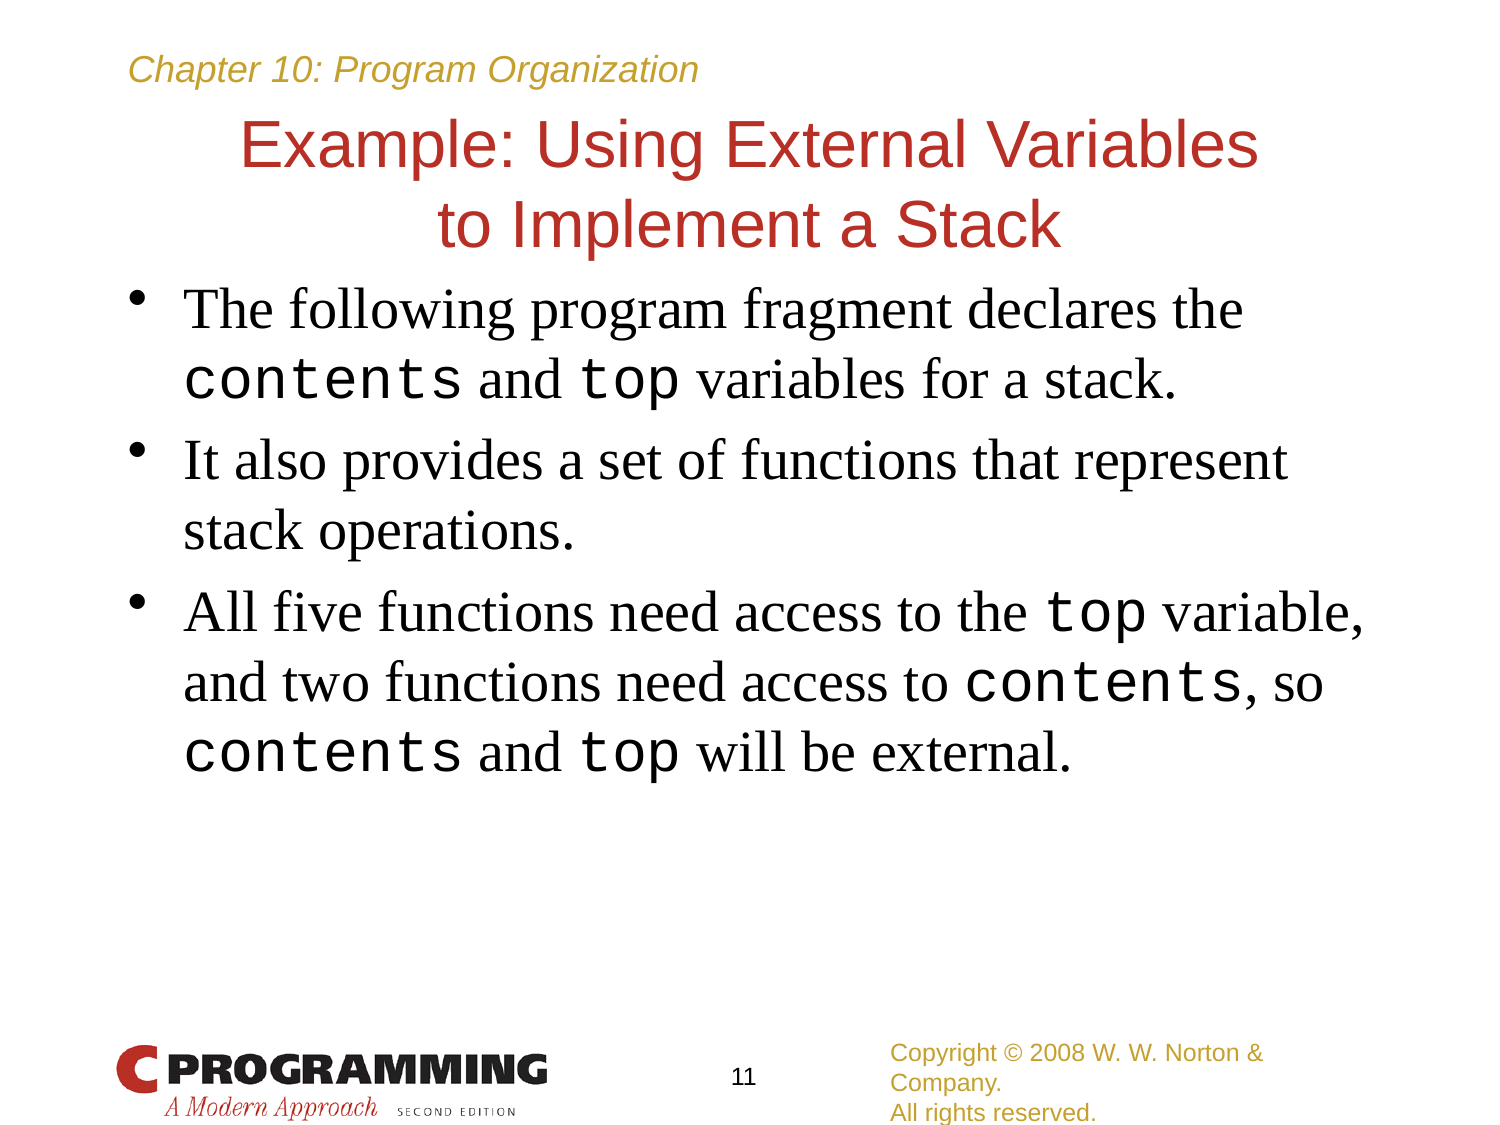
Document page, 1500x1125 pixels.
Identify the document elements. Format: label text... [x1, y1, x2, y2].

title Example: Using External Variables to Implement a Stack [112, 125, 1388, 238]
slide_number 11 [687, 1049, 801, 1101]
list The following program fragment declares the contents and top variables for a stack. It also provides a set of functions that represent stack operations. All five functions need access to the top variable, and two functions need access to contents, so contents and top will be external. [112, 262, 1388, 1038]
picture [112, 1041, 550, 1123]
footer Copyright © 2008 W. W. Norton & Company. All rights reserved. [874, 1043, 1388, 1119]
